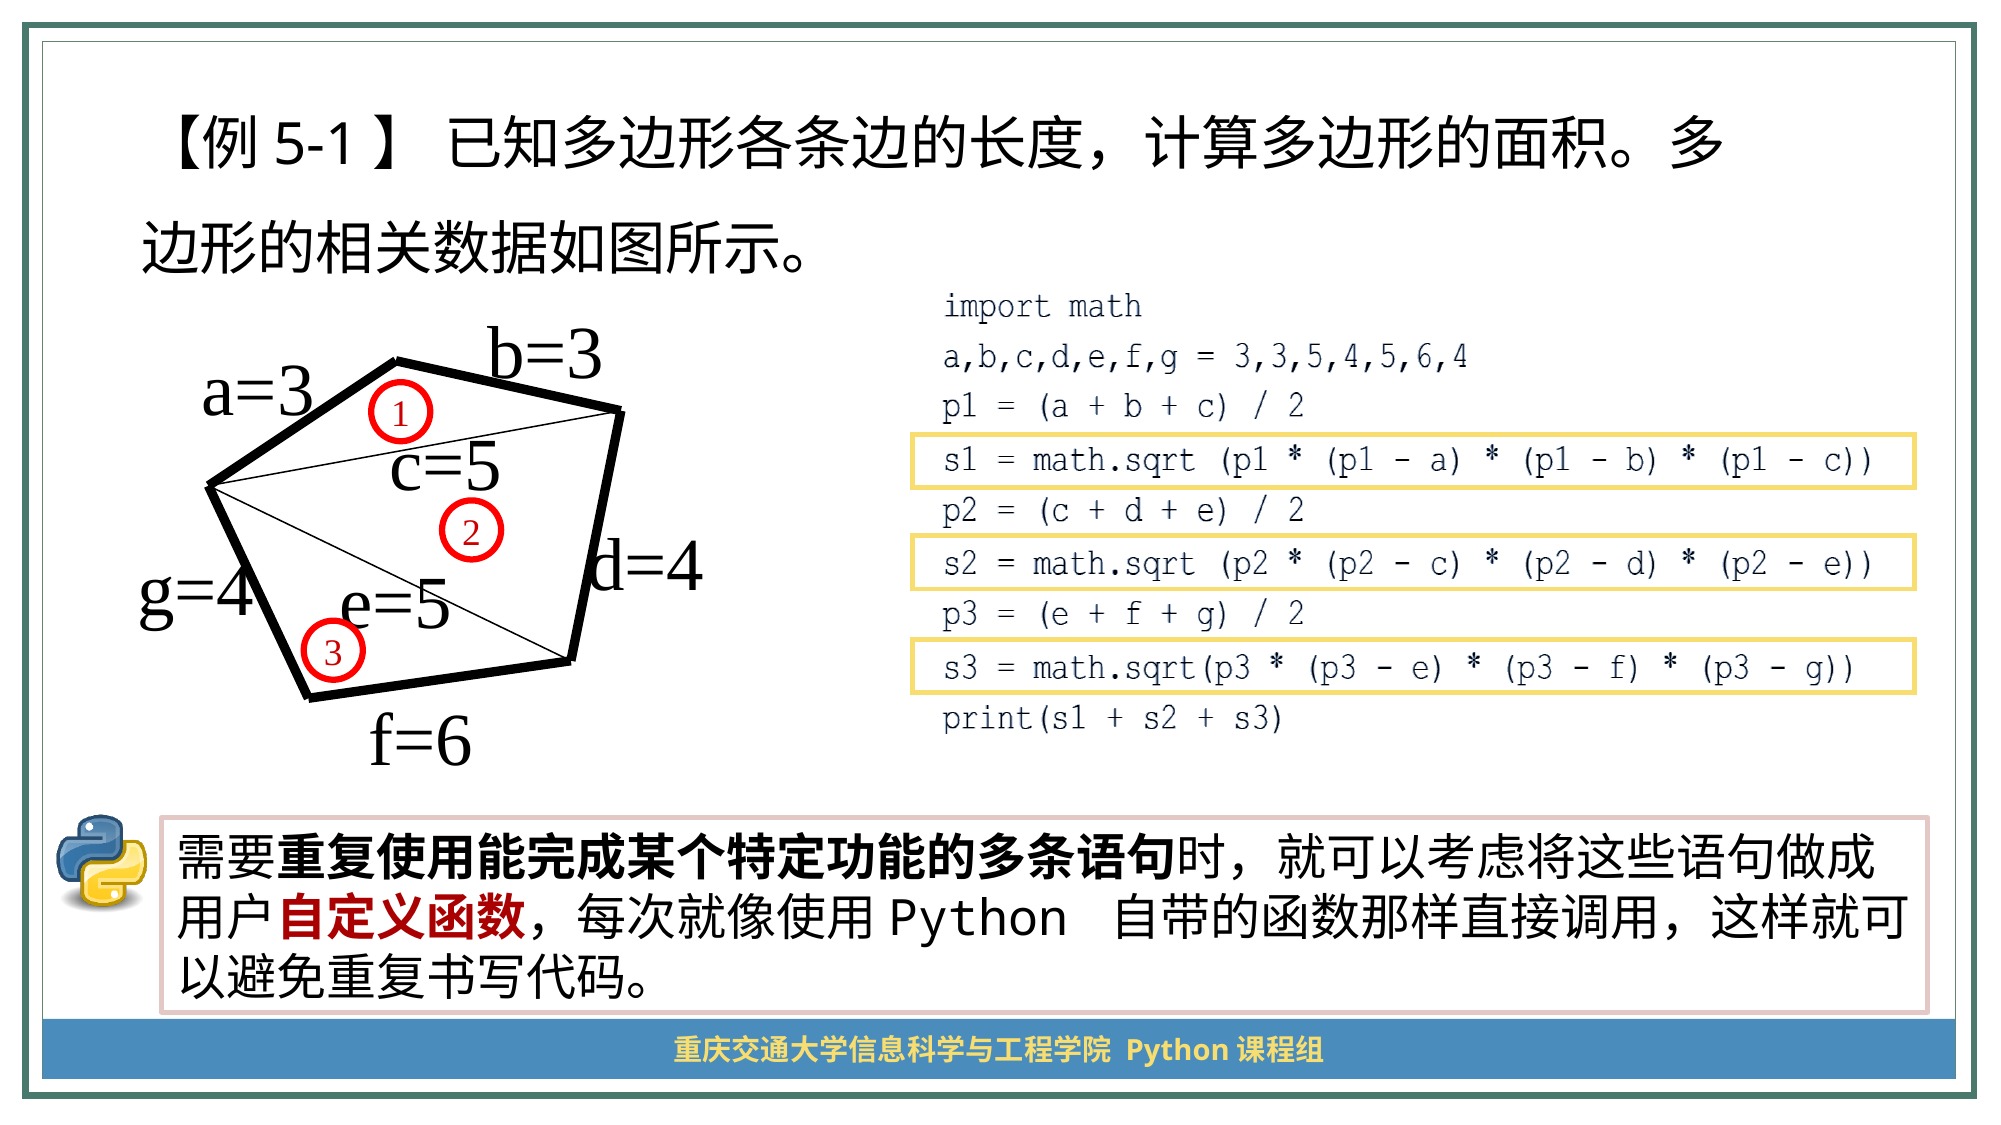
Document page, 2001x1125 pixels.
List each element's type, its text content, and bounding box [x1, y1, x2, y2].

text_box [1882, 433, 1915, 489]
picture [856, 284, 1882, 734]
text_box 【例5-1】 已知多边形各条边的长度，计算多边形的面积。多边形的相关数据如图所示。 [69, 63, 1762, 317]
text_box [1882, 638, 1915, 694]
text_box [158, 323, 684, 761]
footer 重庆交通大学信息科学与工程学院 Python课程组 [42, 1018, 1956, 1079]
text_box 需要重复使用能完成某个特定功能的多条语句时，就可以考虑将这些语句做成用户自定义函数，每次就像使用Python 自带的函数那样直接调用，这样就可以避免重复书写代码。 [161, 817, 1928, 1013]
text_box [1882, 534, 1915, 590]
text_box [42, 41, 1956, 1018]
picture [50, 812, 153, 915]
text_box [25, 24, 1975, 1097]
